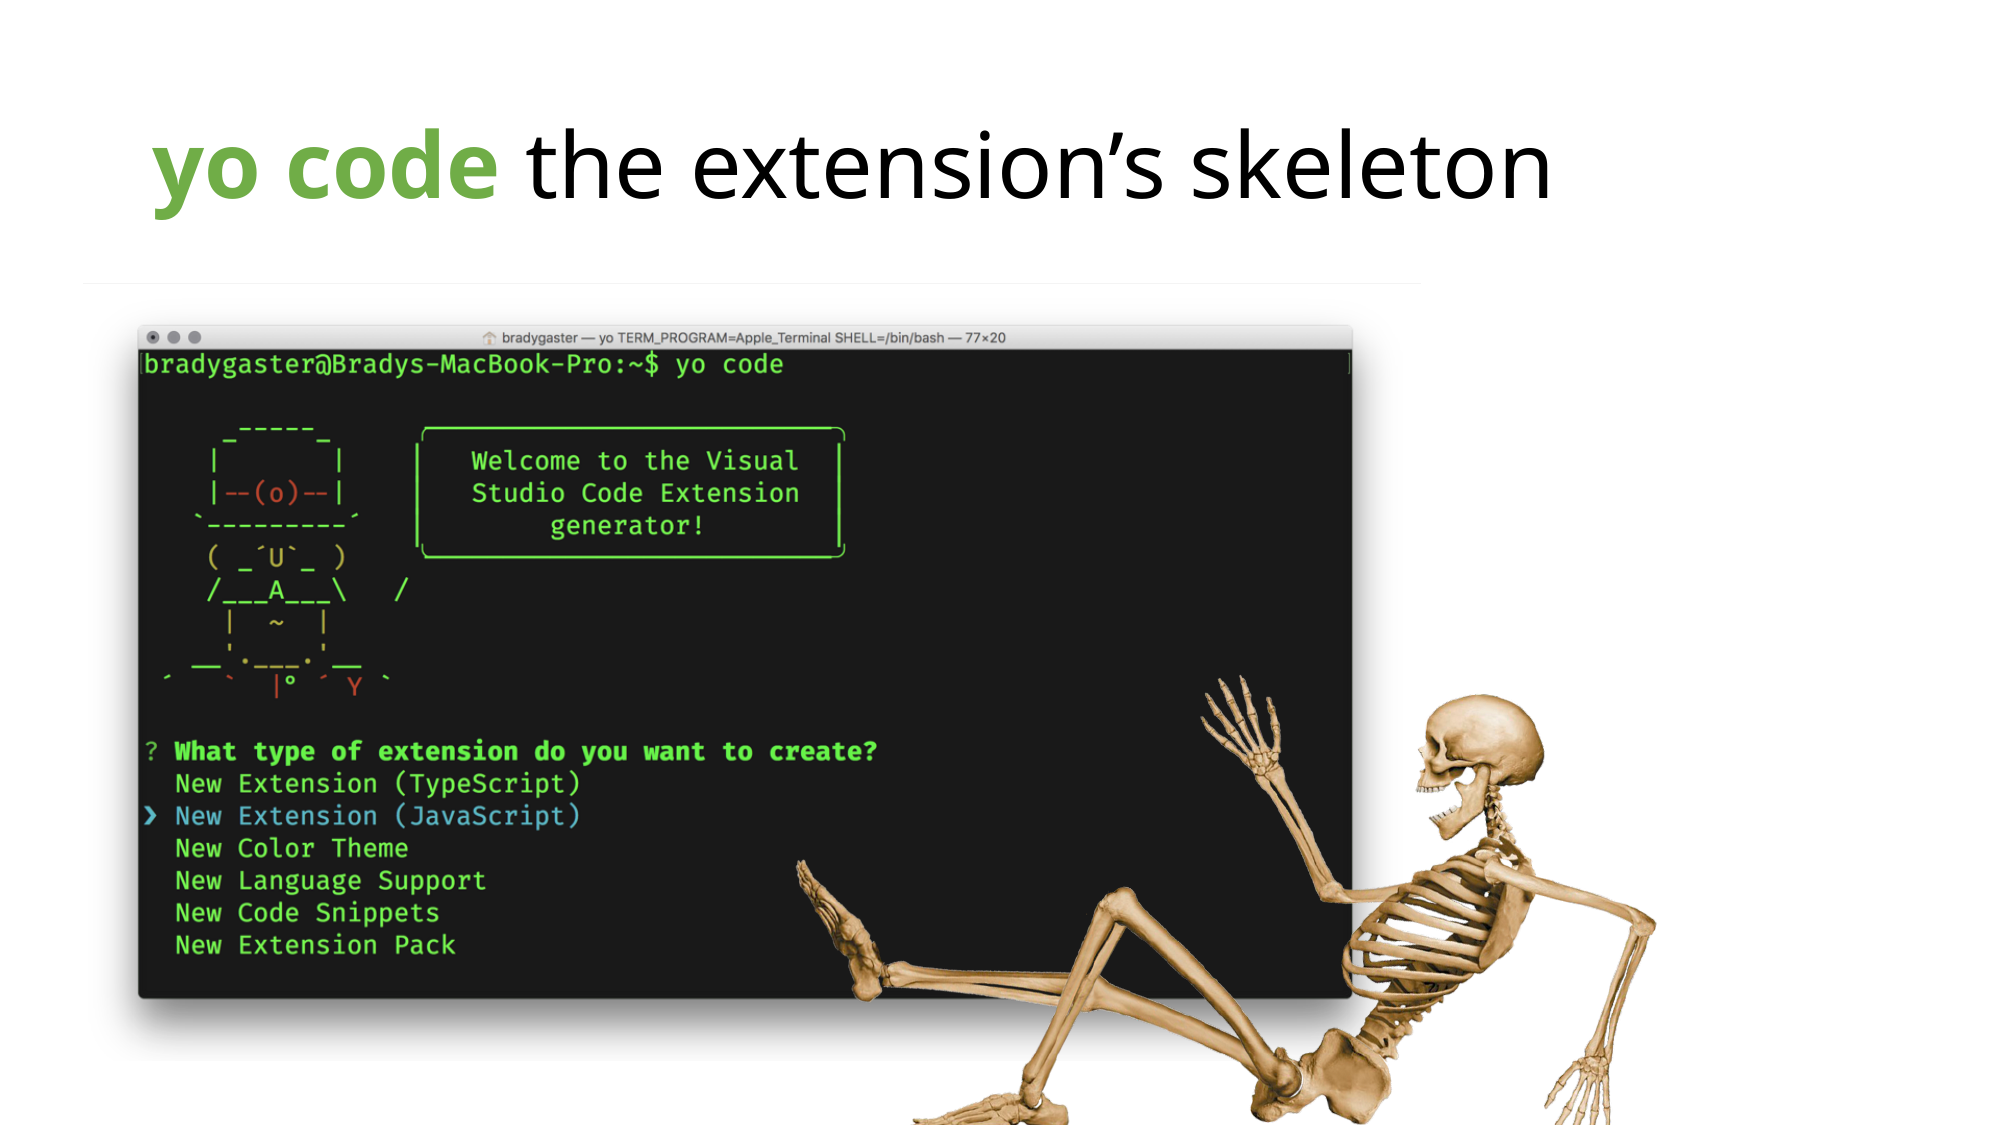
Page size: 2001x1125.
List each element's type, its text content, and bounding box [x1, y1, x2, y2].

picture [83, 282, 1904, 1125]
title yo code the extension’s skeleton [137, 59, 1863, 278]
